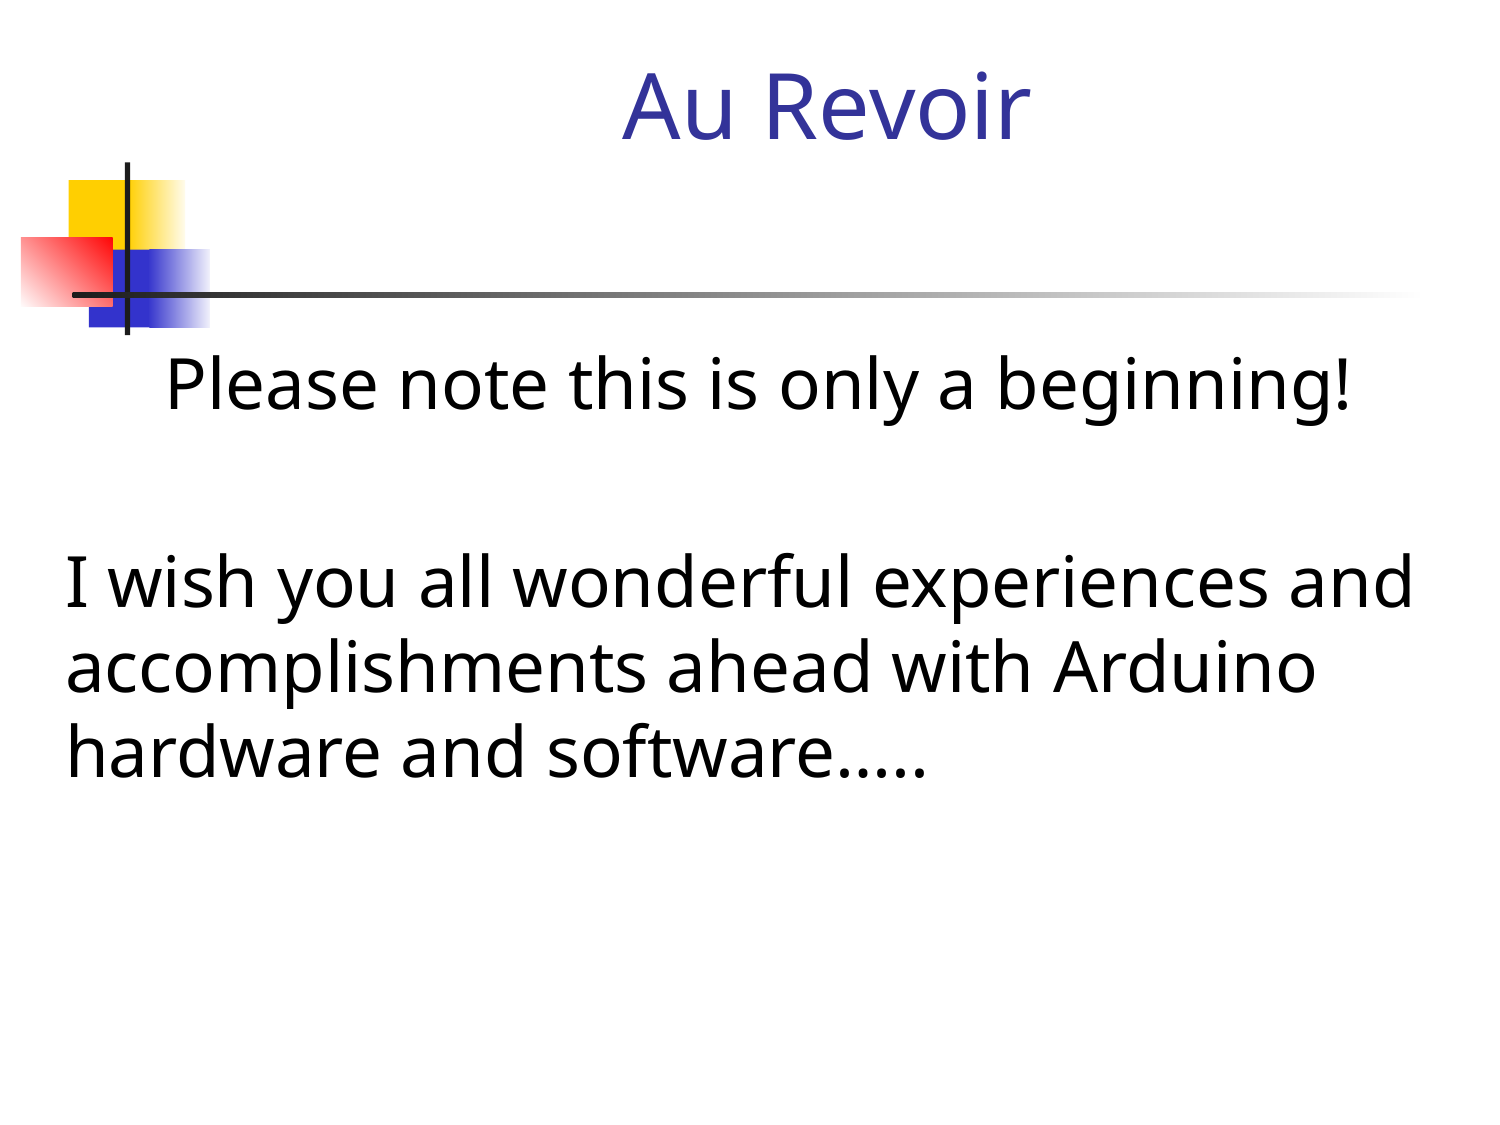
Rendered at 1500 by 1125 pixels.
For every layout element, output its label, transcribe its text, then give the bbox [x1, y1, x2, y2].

list Please note this is only a beginning! I wish you all wonderful experiences and accomplishments ahead with Arduino hardware and software….. [50, 331, 1469, 1006]
title Au Revoir [188, 35, 1468, 275]
